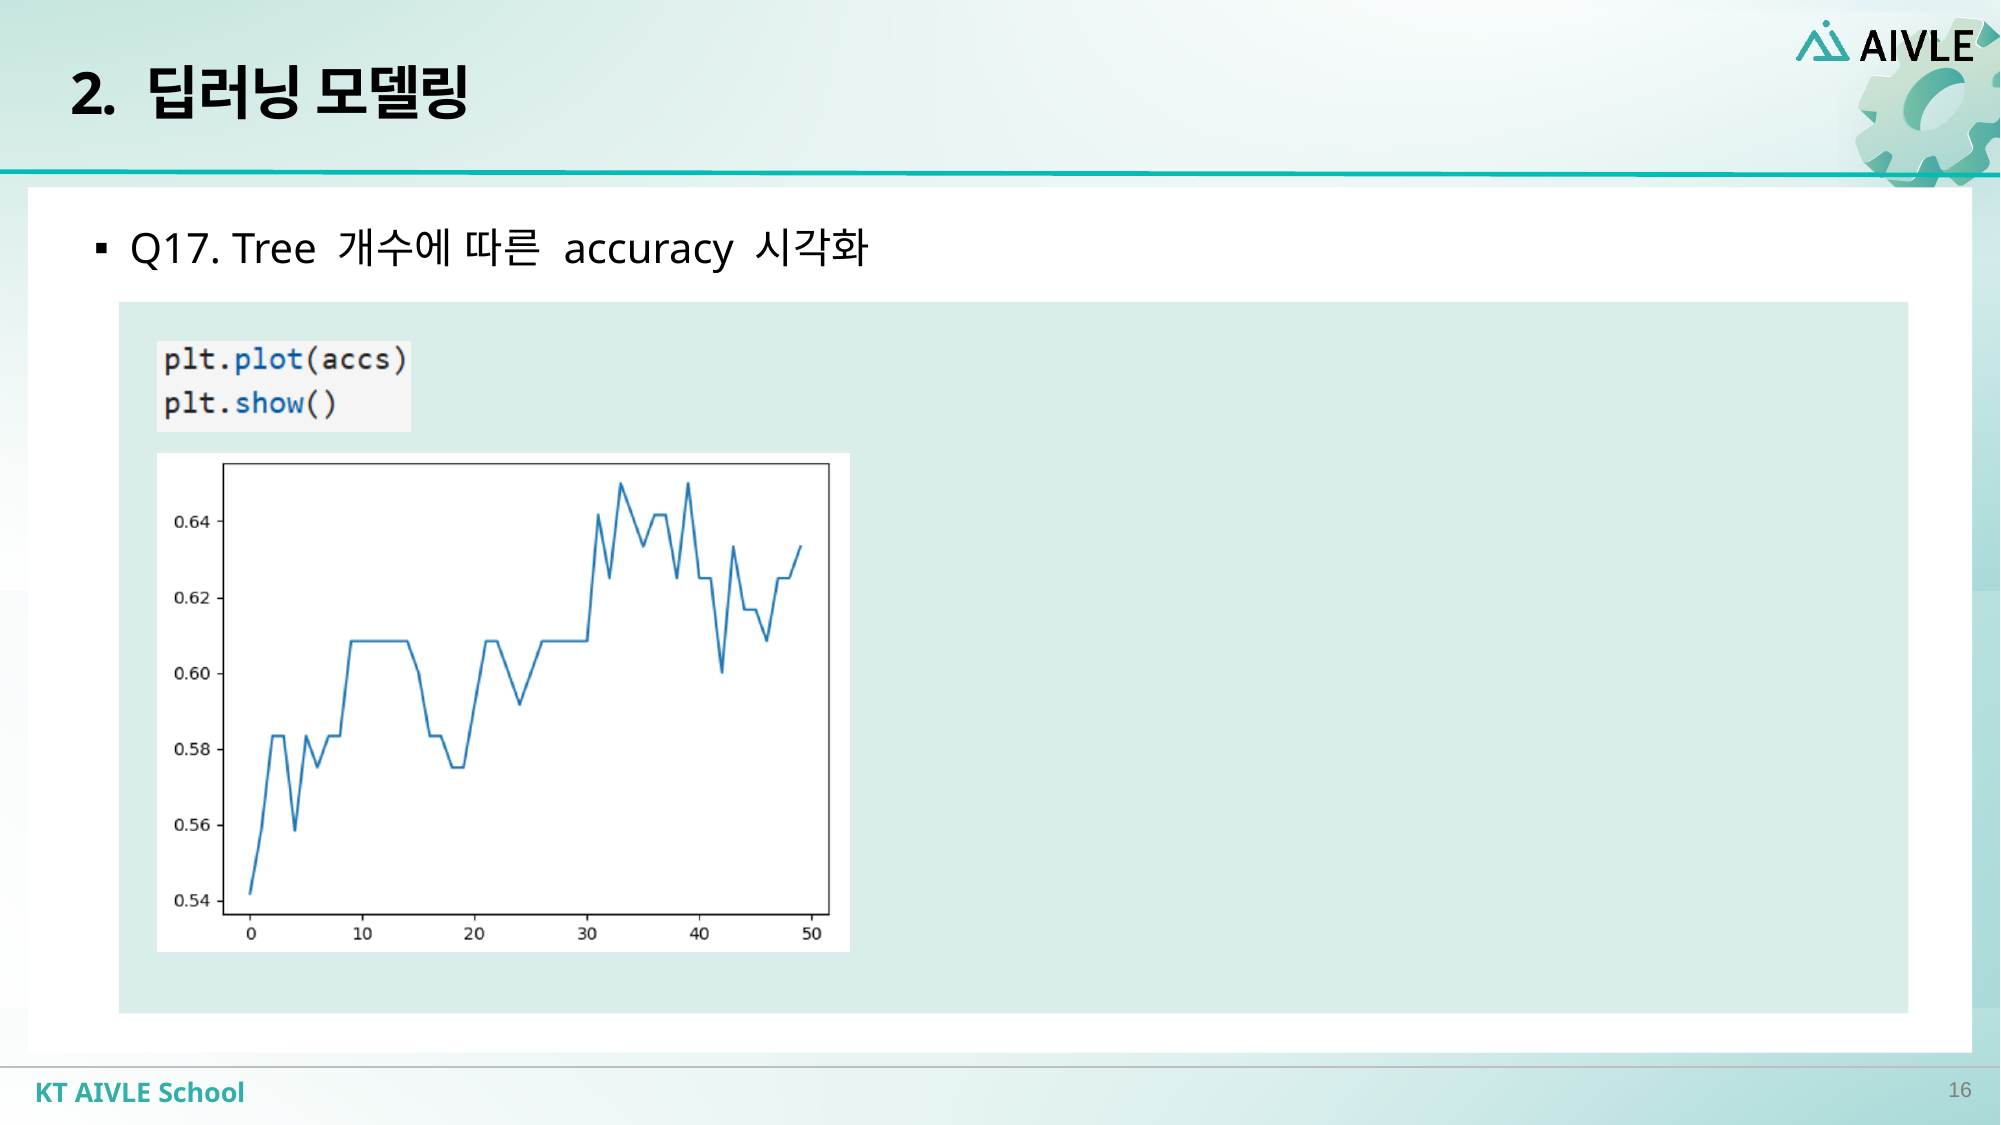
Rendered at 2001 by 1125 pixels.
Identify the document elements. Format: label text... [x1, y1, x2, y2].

title 2. 딥러닝 모델링 [51, 47, 1169, 151]
text_box Q17. Tree 개수에 따른 accuracy 시각화 [79, 214, 886, 280]
picture [0, 174, 2000, 1066]
text_box [117, 300, 1911, 1016]
picture [0, 0, 2000, 172]
picture [0, 1068, 2000, 1125]
